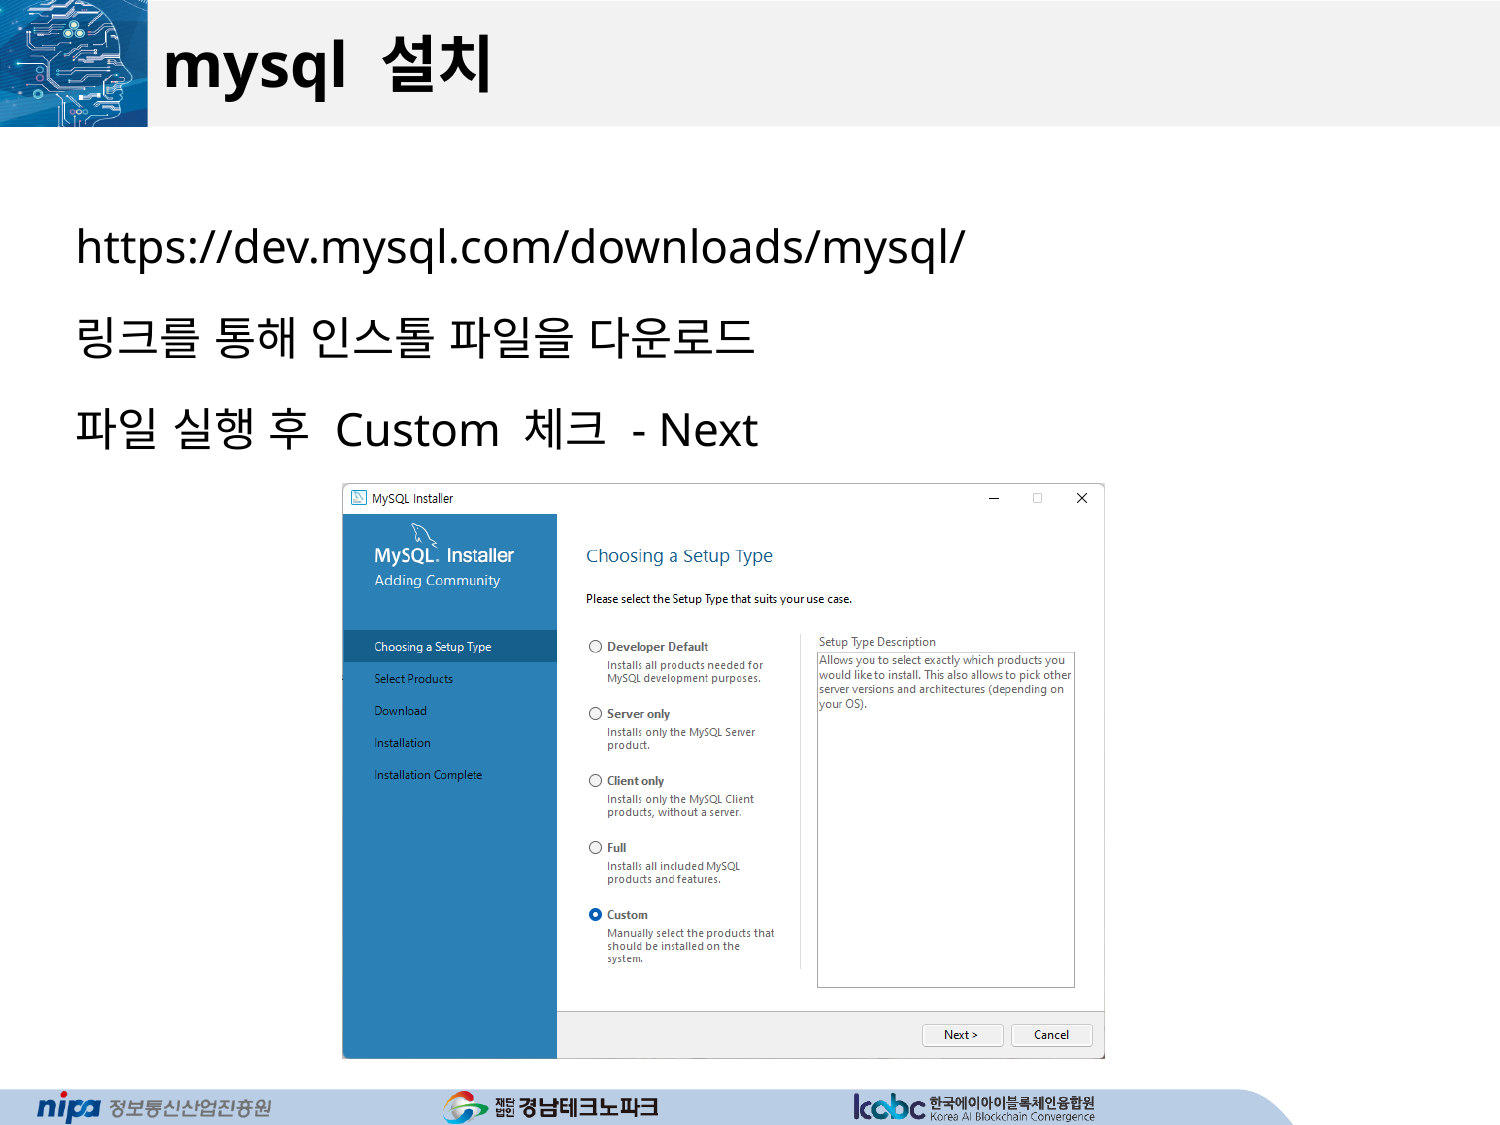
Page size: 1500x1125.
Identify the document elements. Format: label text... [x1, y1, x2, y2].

picture [848, 1075, 1100, 1125]
list https://dev.mysql.com/downloads/mysql/ 링크를 통해 인스톨 파일을 다운로드 파일 실행 후 Custom 체크 - Next [60, 183, 1443, 1046]
picture [443, 1091, 658, 1124]
picture [342, 483, 1105, 1059]
picture [37, 1091, 271, 1124]
title mysql 설치 [147, 0, 1443, 126]
